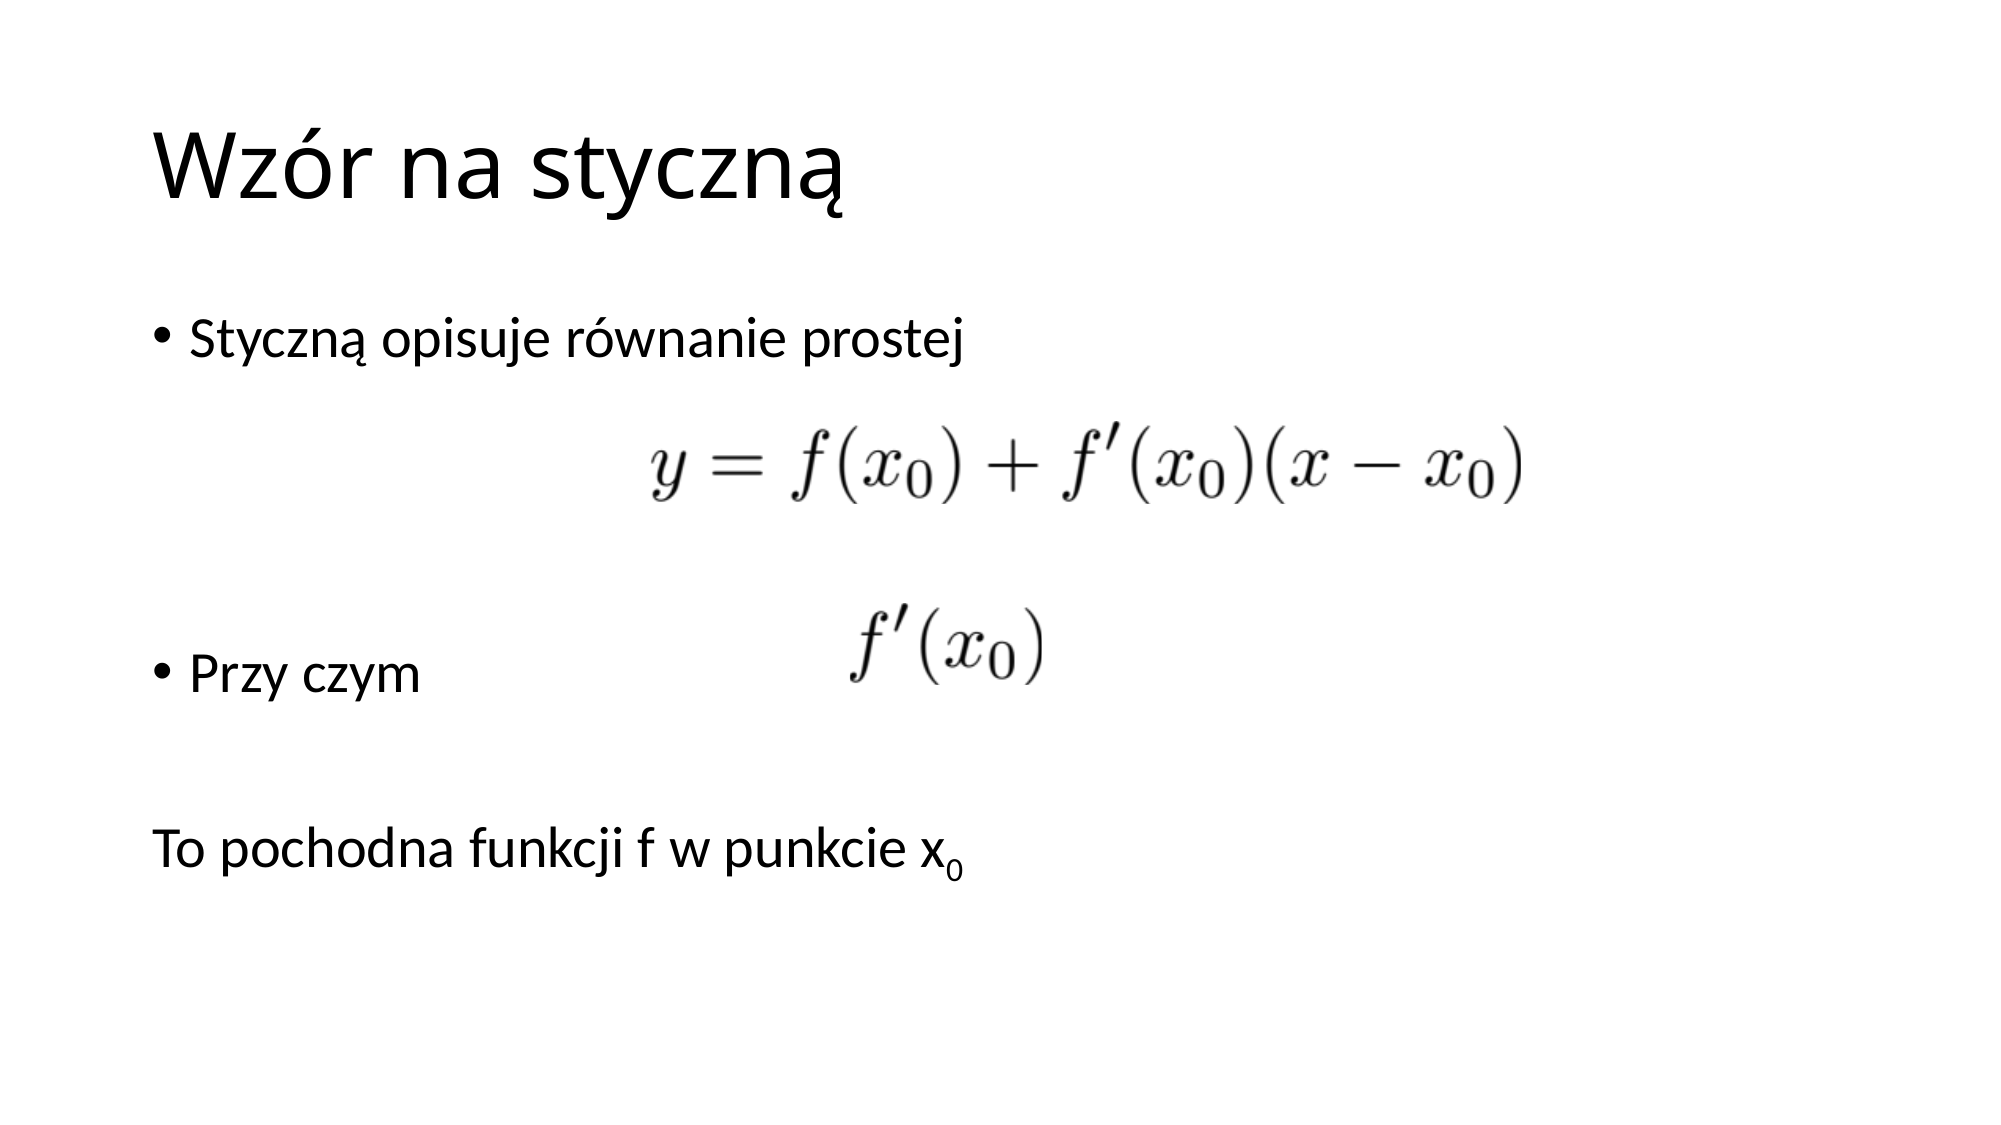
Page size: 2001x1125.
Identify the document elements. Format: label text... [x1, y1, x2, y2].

picture [649, 421, 1521, 504]
list Styczną opisuje równanie prostej Przy czym To pochodna funkcji f w punkcie x0 [137, 299, 1863, 1014]
title Wzór na styczną [137, 59, 1863, 278]
picture [849, 603, 1042, 685]
